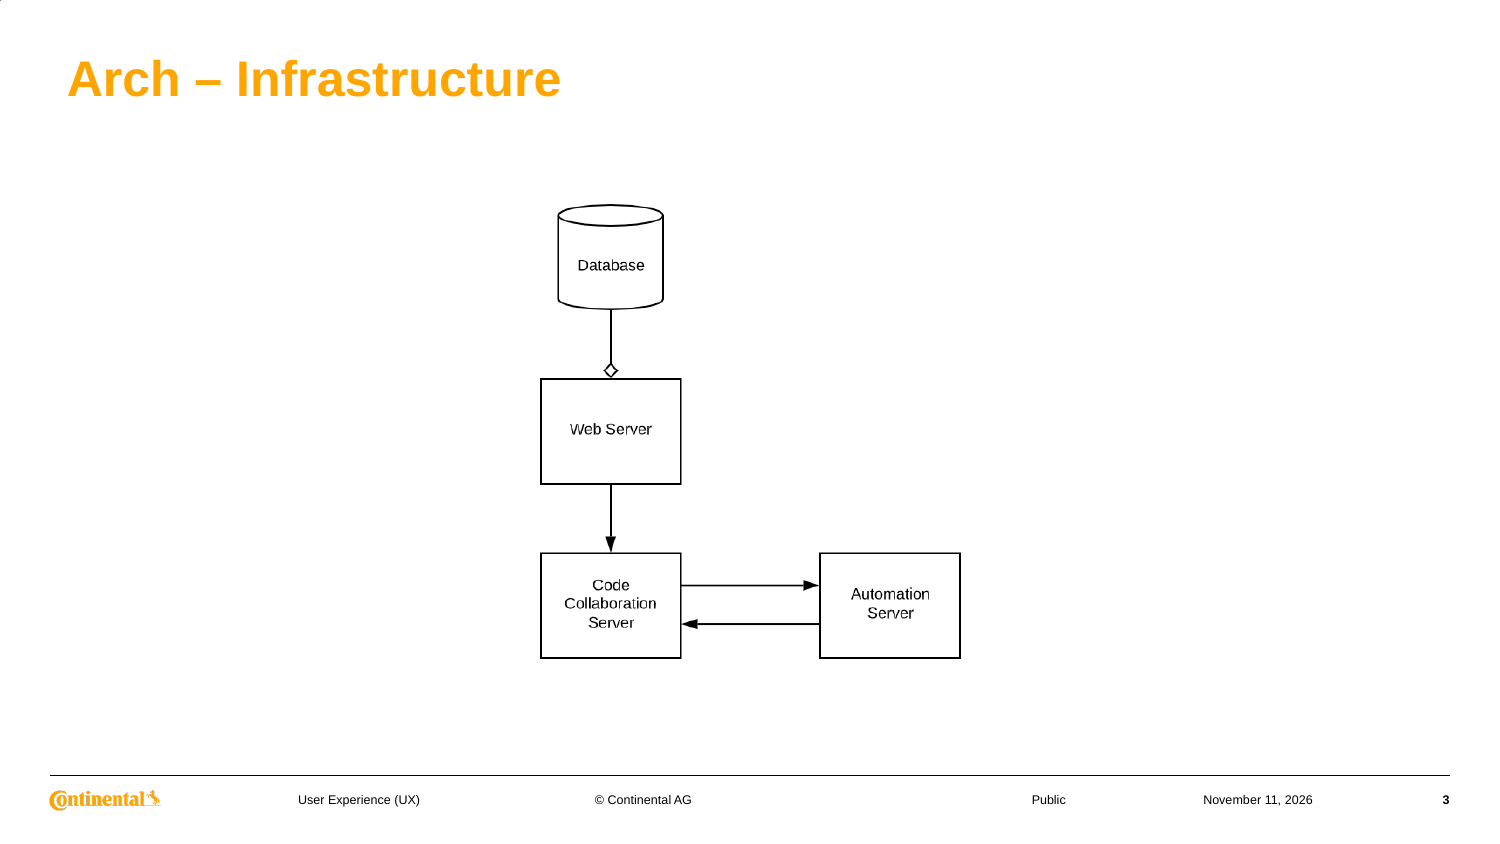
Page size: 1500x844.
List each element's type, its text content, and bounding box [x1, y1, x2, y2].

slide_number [1193, 790, 1313, 809]
picture [523, 186, 977, 676]
title Arch – Infrastructure [66, 46, 1450, 162]
footer © Continental AG [594, 790, 905, 809]
slide_number 3 [1387, 790, 1450, 809]
